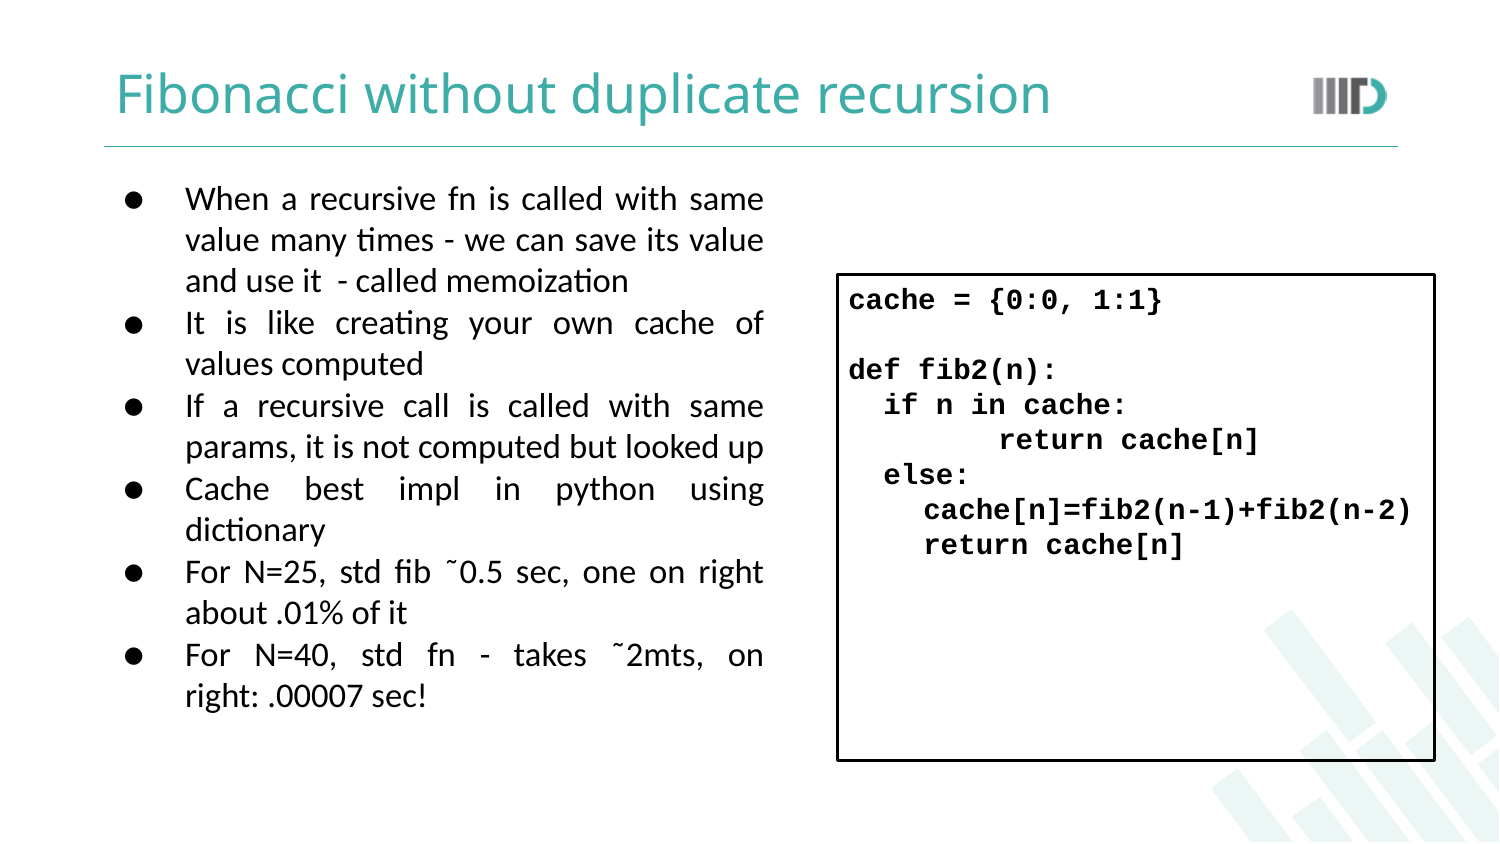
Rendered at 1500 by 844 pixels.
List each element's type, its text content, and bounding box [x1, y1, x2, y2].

title Fibonacci without duplicate recursion [103, 45, 1267, 147]
picture [1299, 68, 1398, 124]
list When a recursive fn is called with same value many times - we can save its value and use it - called memoization It is like creating your own cache of values computed If a recursive call is called with same params, it is not computed but looked up Cache best impl in python using dictionary For N=25, std fib ˜0.5 sec, one on right about .01% of it For N=40, std fn - takes ˜2mts, on right: .00007 sec! [103, 169, 776, 761]
list cache = {0:0, 1:1} def fib2(n): if n in cache: return cache[n] else: cache[n]=fib2(n-1)+fib2(n-2) return cache[n] [837, 274, 1435, 761]
picture [1192, 589, 1500, 844]
